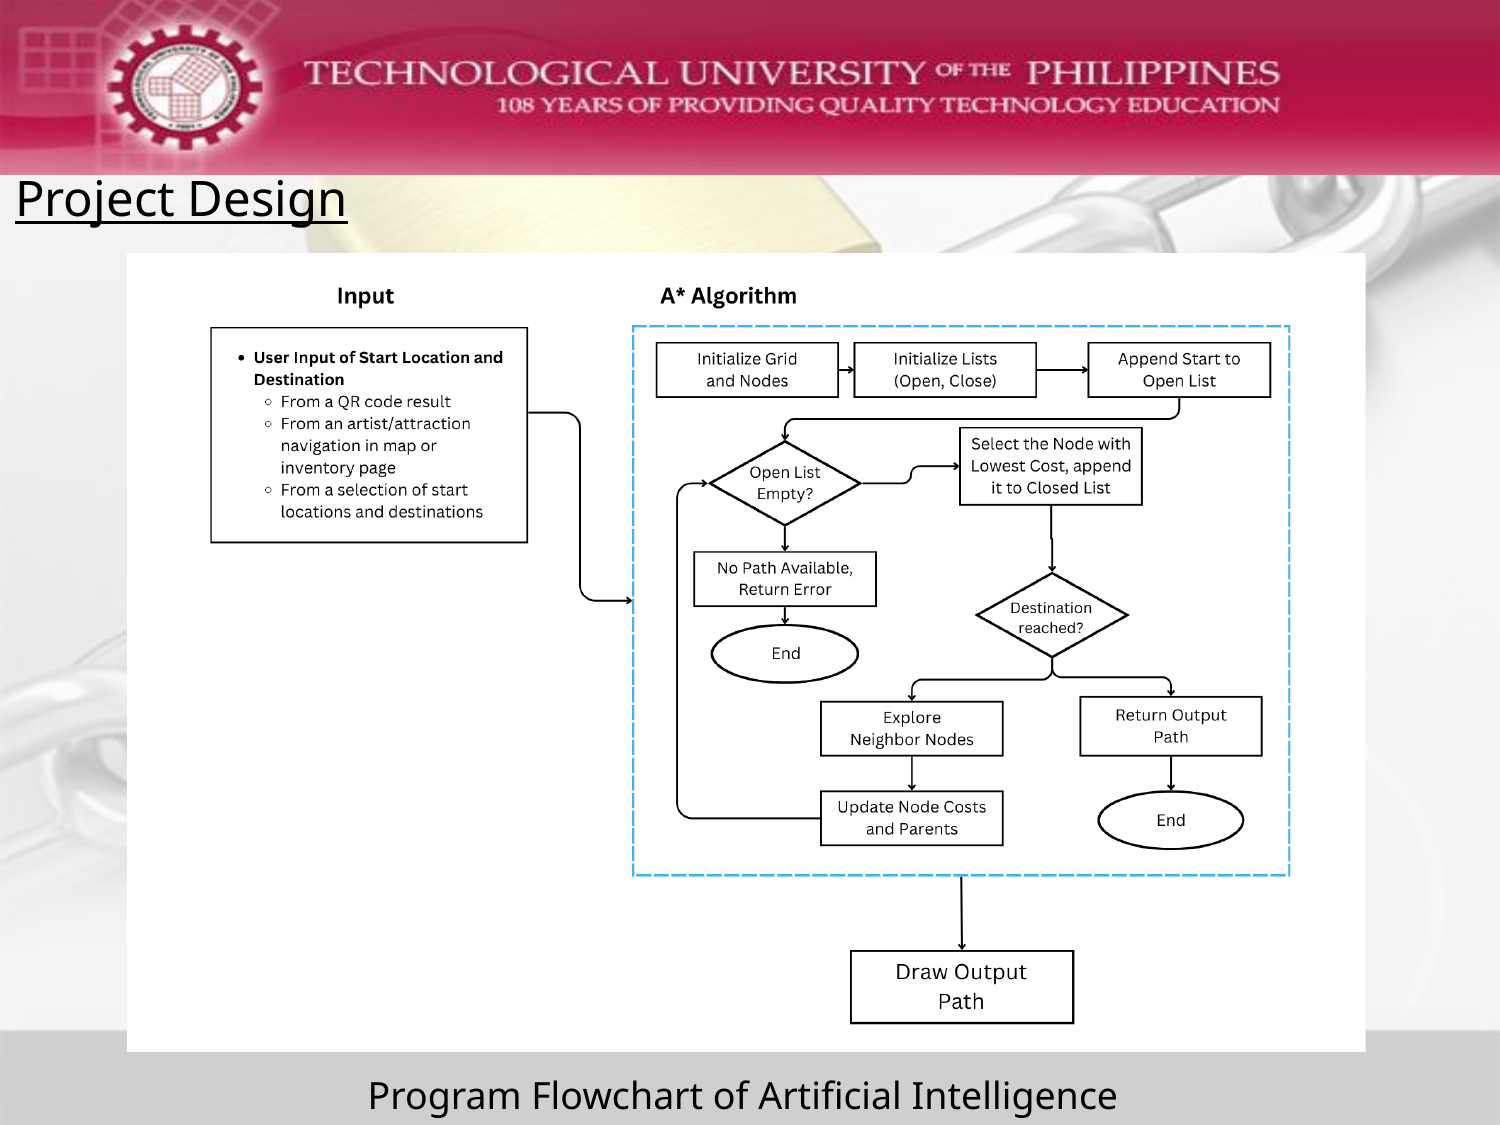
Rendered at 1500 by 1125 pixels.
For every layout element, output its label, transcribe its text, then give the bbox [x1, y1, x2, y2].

picture [0, 0, 1500, 175]
title Project Design [0, 153, 1350, 242]
text_box Program Flowchart of Artificial Intelligence [291, 1064, 1196, 1125]
picture [120, 253, 1366, 1052]
